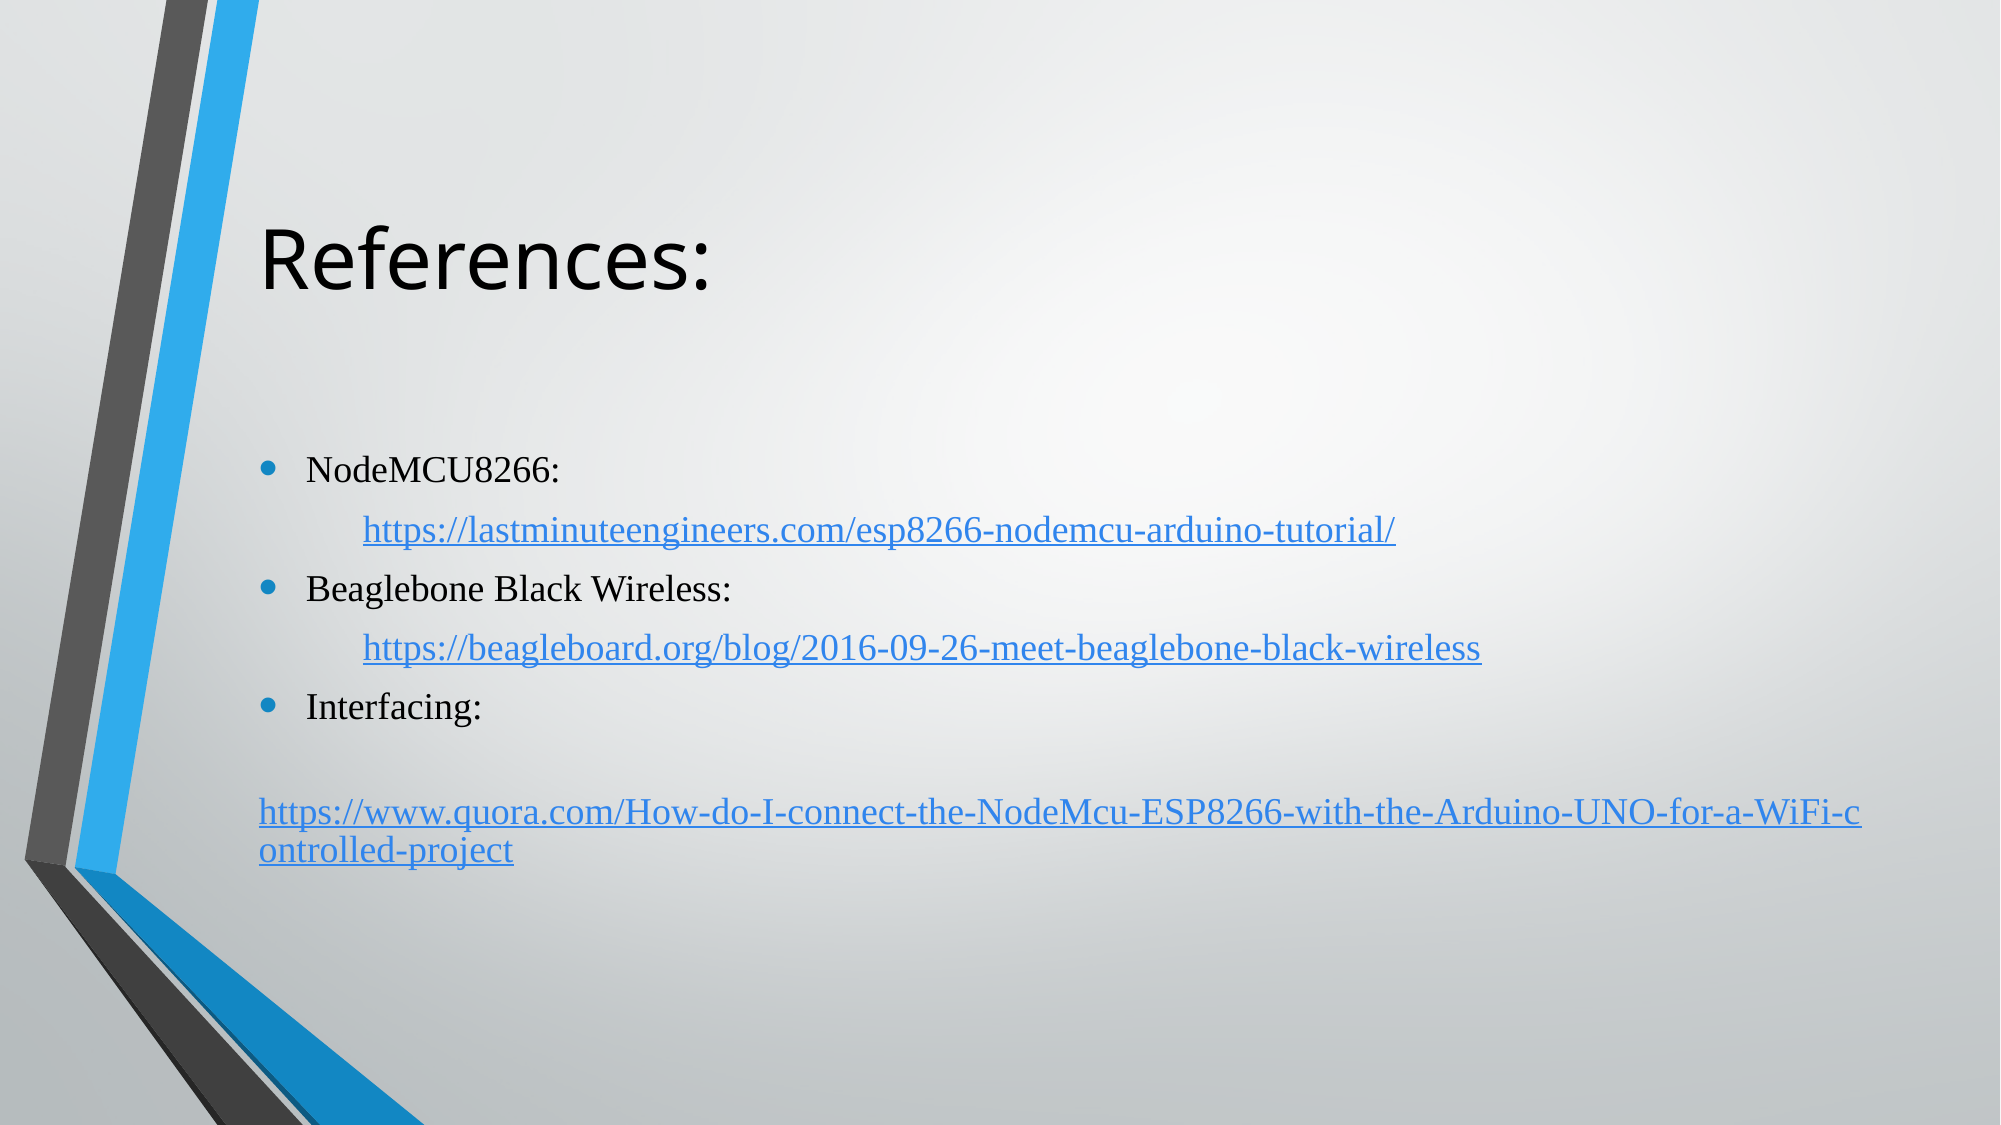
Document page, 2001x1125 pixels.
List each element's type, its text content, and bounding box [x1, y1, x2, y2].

title References: [243, 112, 1887, 400]
list NodeMCU8266: https://lastminuteengineers.com/esp8266-nodemcu-arduino-tutorial/ Beaglebone Black Wireless: https://beagleboard.org/blog/2016-09-26-meet-beaglebone-black-wireless Interfacing: https://www.quora.com/How-do-I-connect-the-NodeMcu-ESP8266-with-the-Arduino-UNO-for-a-WiFi-controlled-project [243, 437, 1887, 950]
